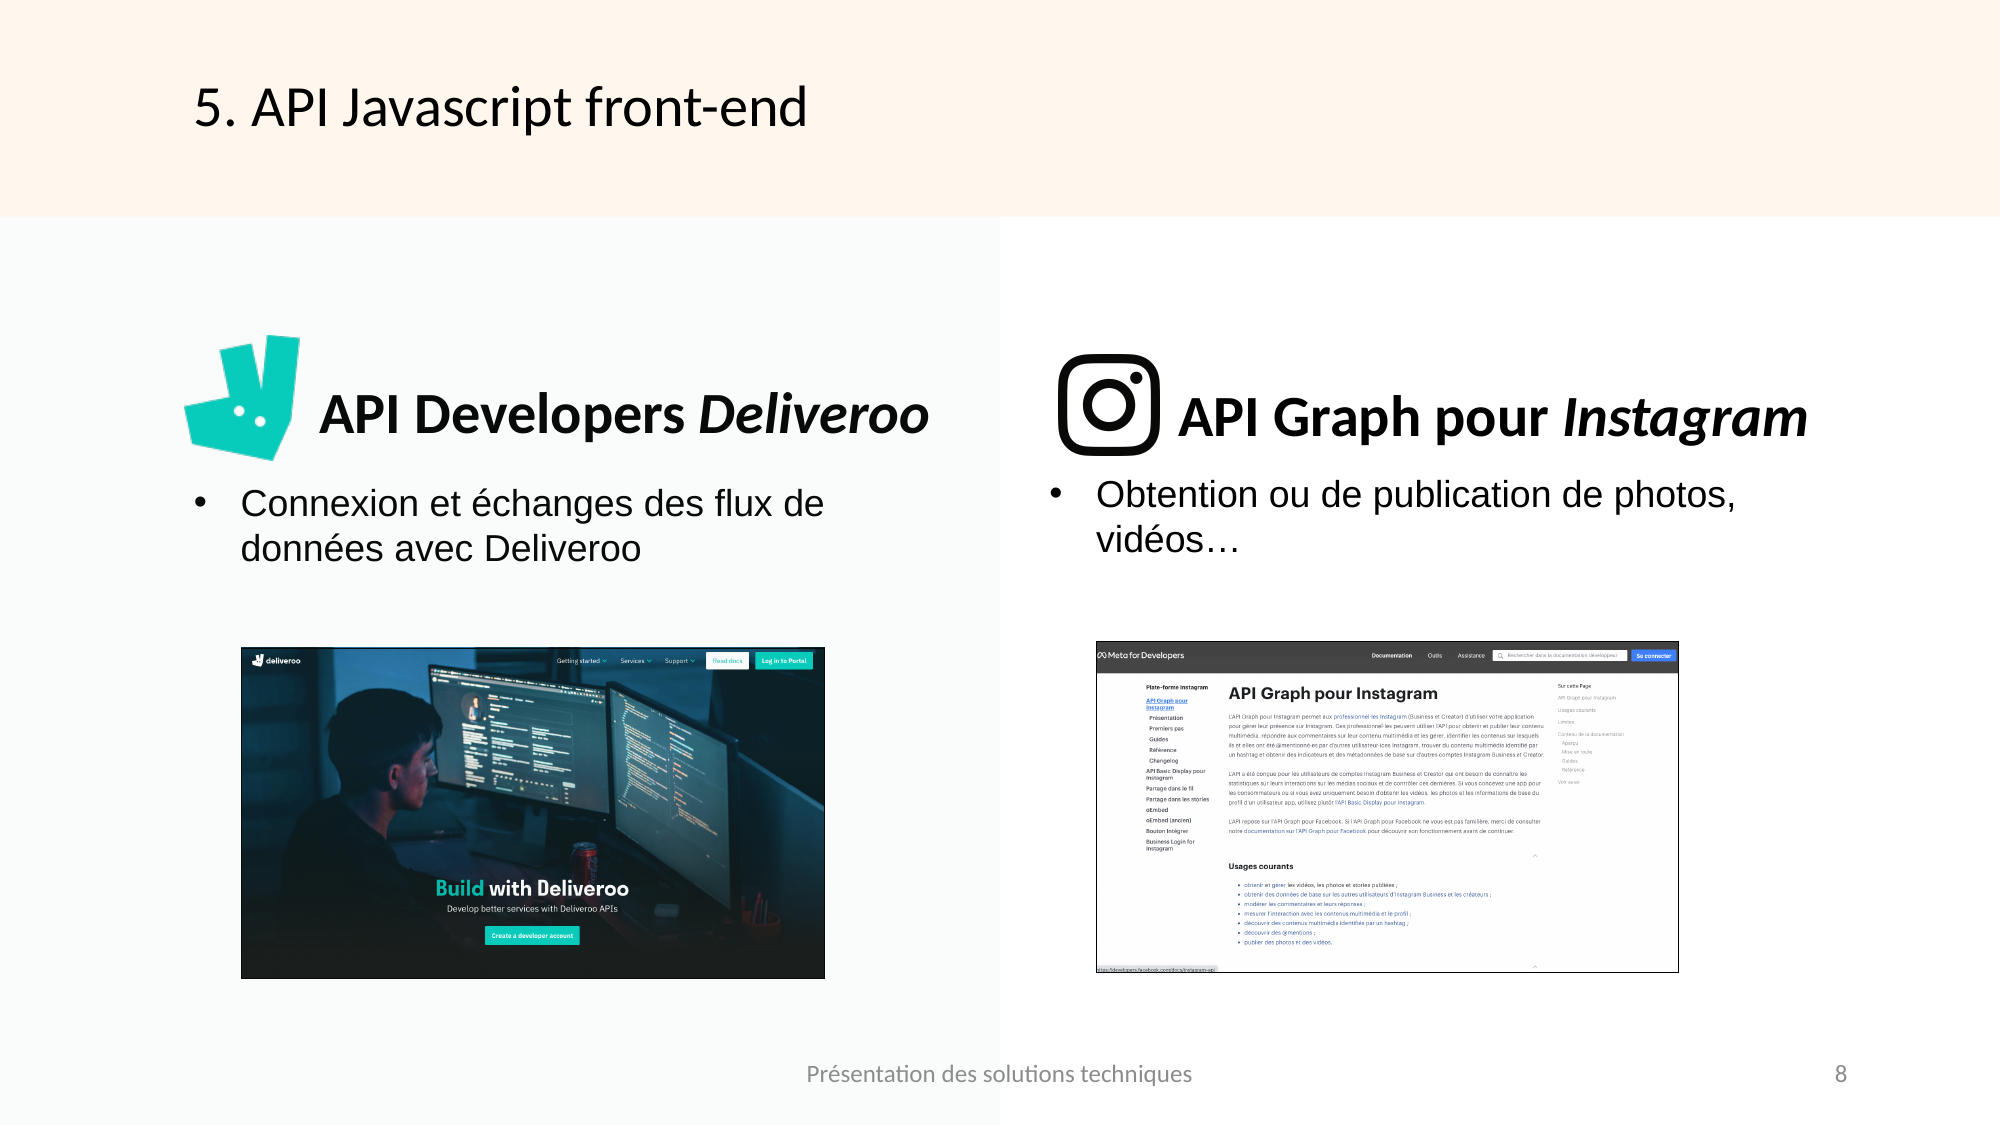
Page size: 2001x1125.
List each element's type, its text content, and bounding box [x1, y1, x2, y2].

text_box API Graph pour Instagram [1163, 370, 1839, 456]
picture [241, 647, 825, 979]
slide_number 8 [1412, 1042, 1863, 1103]
text_box 5. API Javascript front-end [178, 68, 1673, 149]
text_box [0, 216, 1001, 1125]
picture [1058, 354, 1160, 456]
text_box [0, 0, 2000, 218]
picture [1096, 641, 1679, 973]
footer Présentation des solutions techniques [1001, 1042, 1338, 1103]
picture [178, 335, 305, 461]
text_box Obtention ou de publication de photos, vidéos… [1034, 462, 1825, 568]
